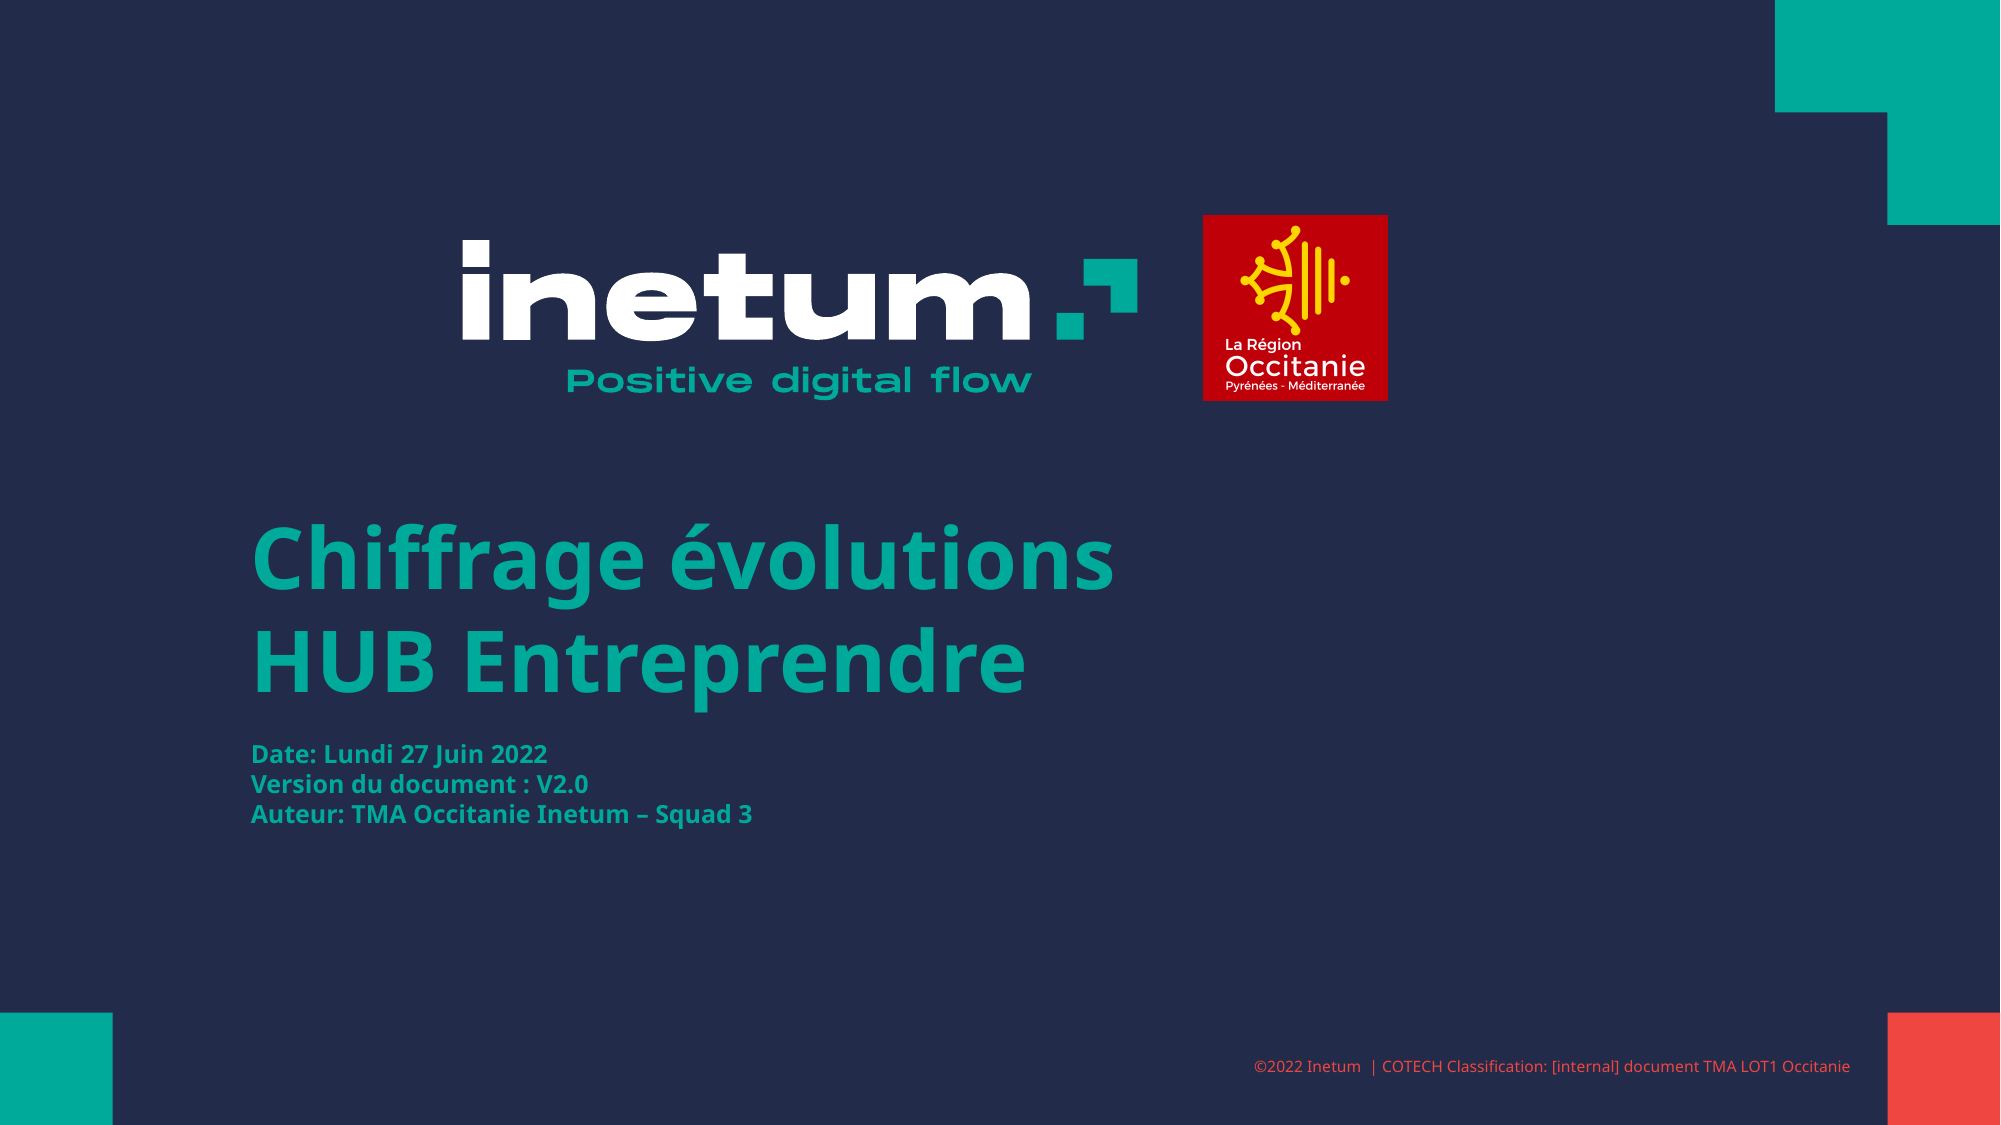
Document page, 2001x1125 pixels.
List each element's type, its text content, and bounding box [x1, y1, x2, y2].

title Chiffrage évolutions HUB Entreprendre Date: Lundi 27 Juin 2022 Version du document : V2.0 Auteur: TMA Occitanie Inetum – Squad 3 [249, 501, 1649, 829]
picture [1203, 215, 1388, 401]
footer ©2022 Inetum | COTECH Classification: [internal] document TMA LOT1 Occitanie [1190, 1040, 1866, 1094]
